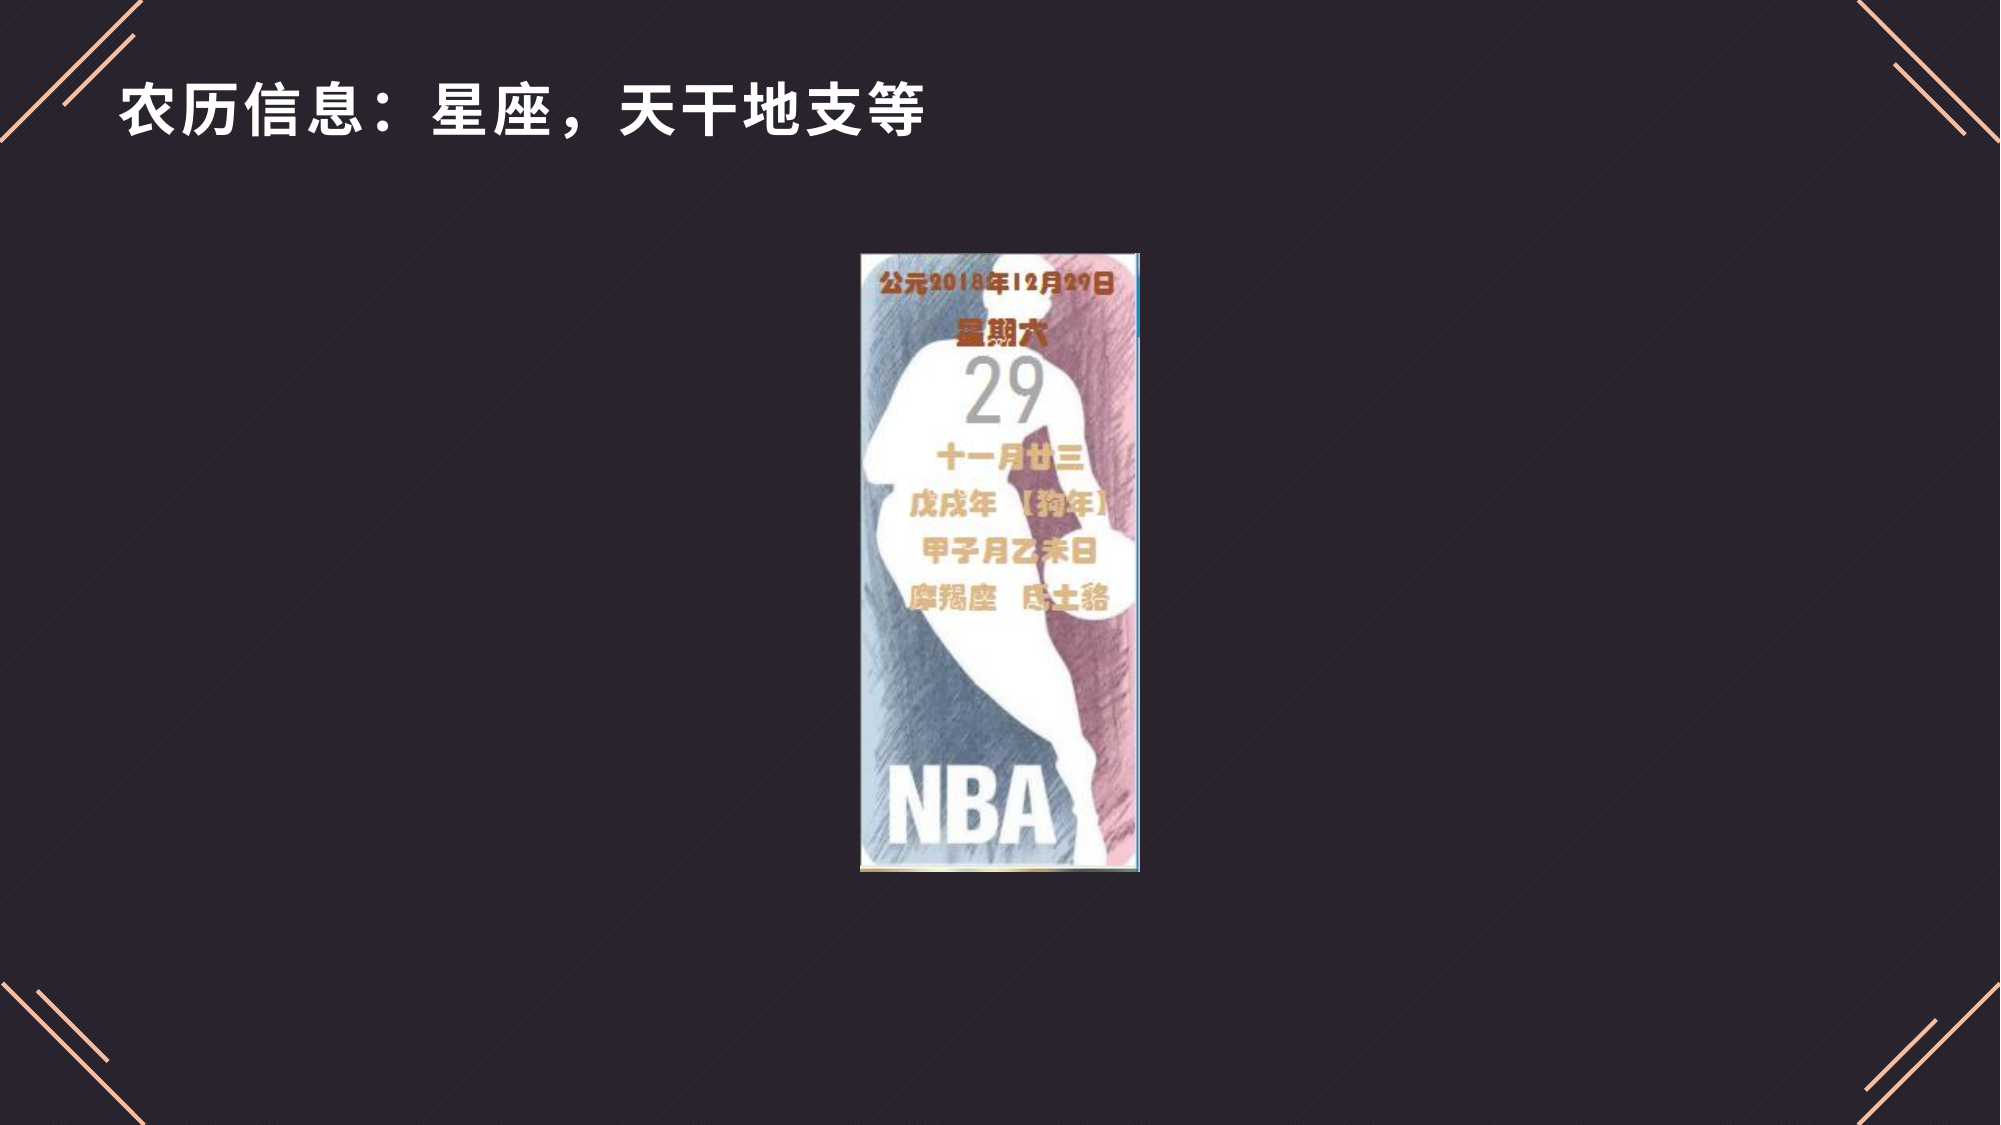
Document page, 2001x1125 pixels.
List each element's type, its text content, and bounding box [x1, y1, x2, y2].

picture [860, 253, 1140, 872]
title 农历信息：星座，天干地支等 [102, 66, 1898, 209]
